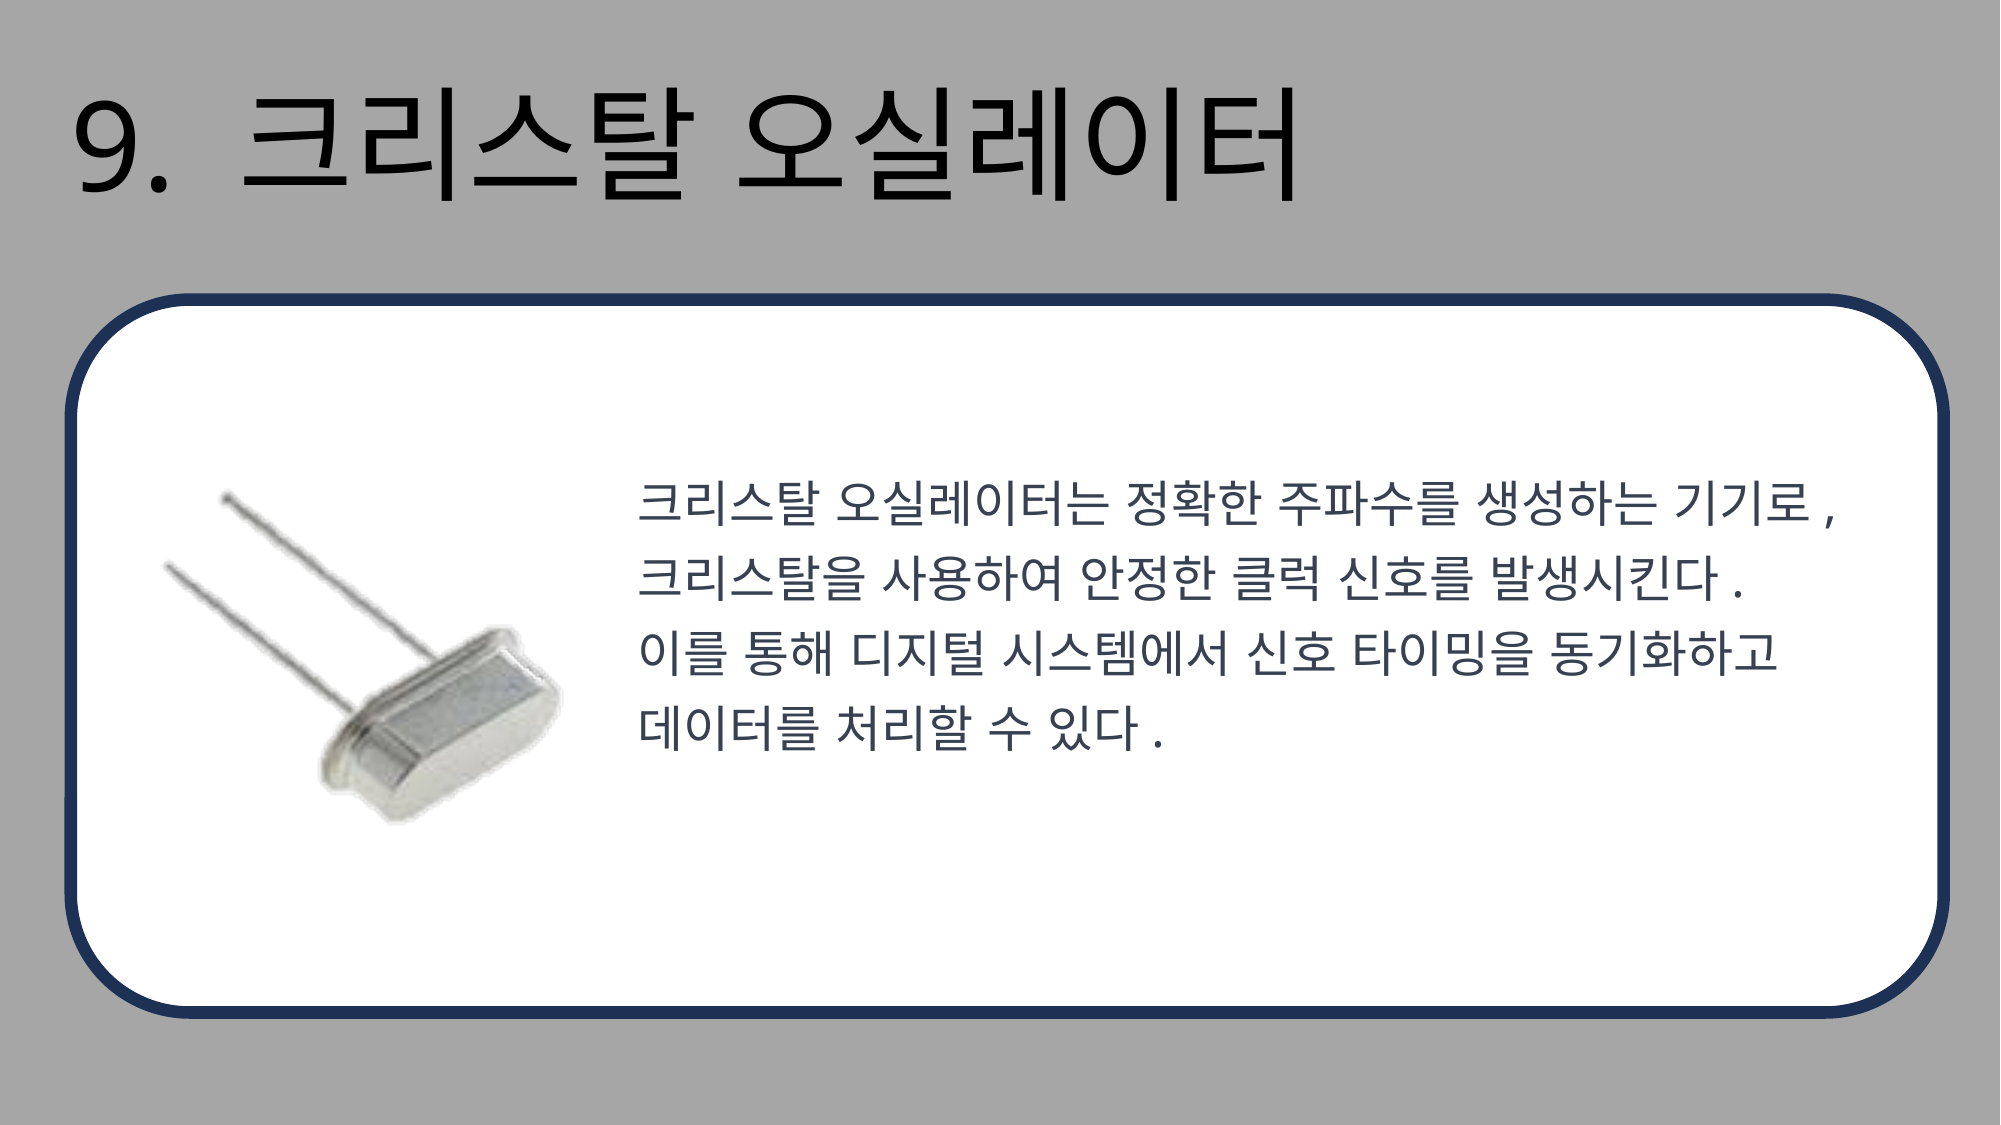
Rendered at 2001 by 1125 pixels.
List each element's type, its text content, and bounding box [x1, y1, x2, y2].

text_box [69, 298, 1945, 1014]
title 9. 크리스탈 오실레이터 [55, 0, 1556, 227]
subtitle 크리스탈 오실레이터는 정확한 주파수를 생성하는 기기로, 크리스탈을 사용하여 안정한 클럭 신호를 발생시킨다. 이를 통해 디지털 시스템에서 신호 타이밍을 동기화하고 데이터를 처리할 수 있다. [622, 471, 2000, 1125]
picture [120, 436, 573, 889]
